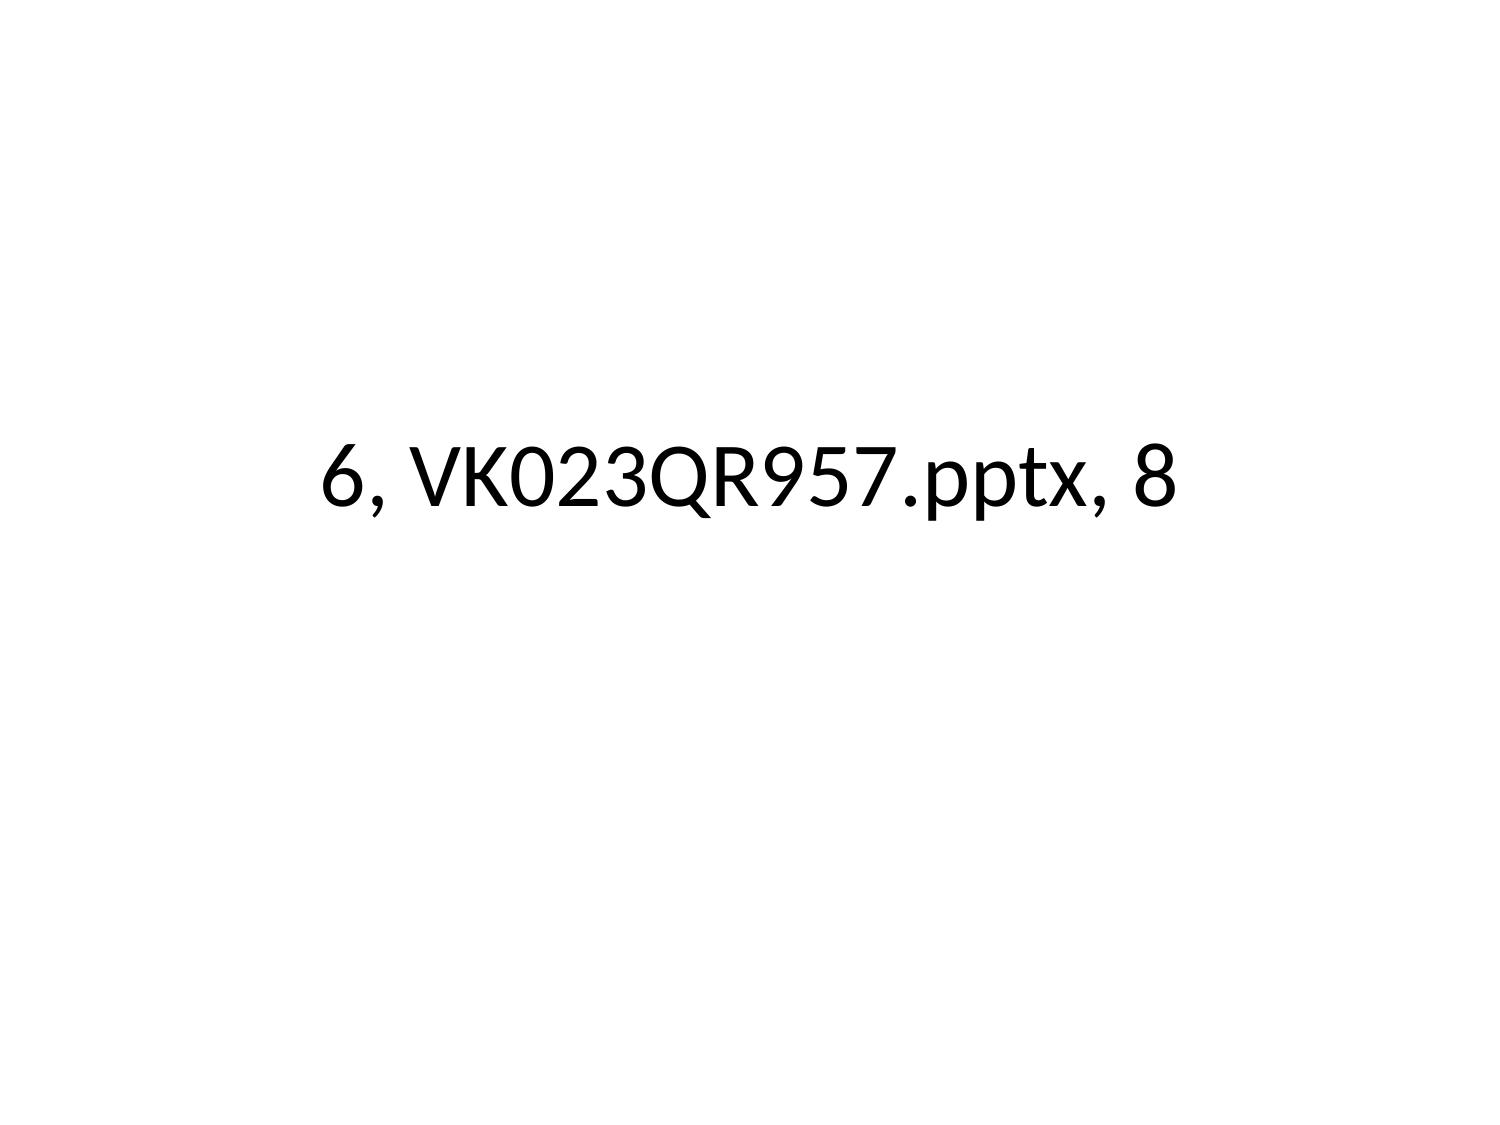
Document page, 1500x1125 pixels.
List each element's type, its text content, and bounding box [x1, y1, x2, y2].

title 6, VK023QR957.pptx, 8 [112, 349, 1388, 591]
